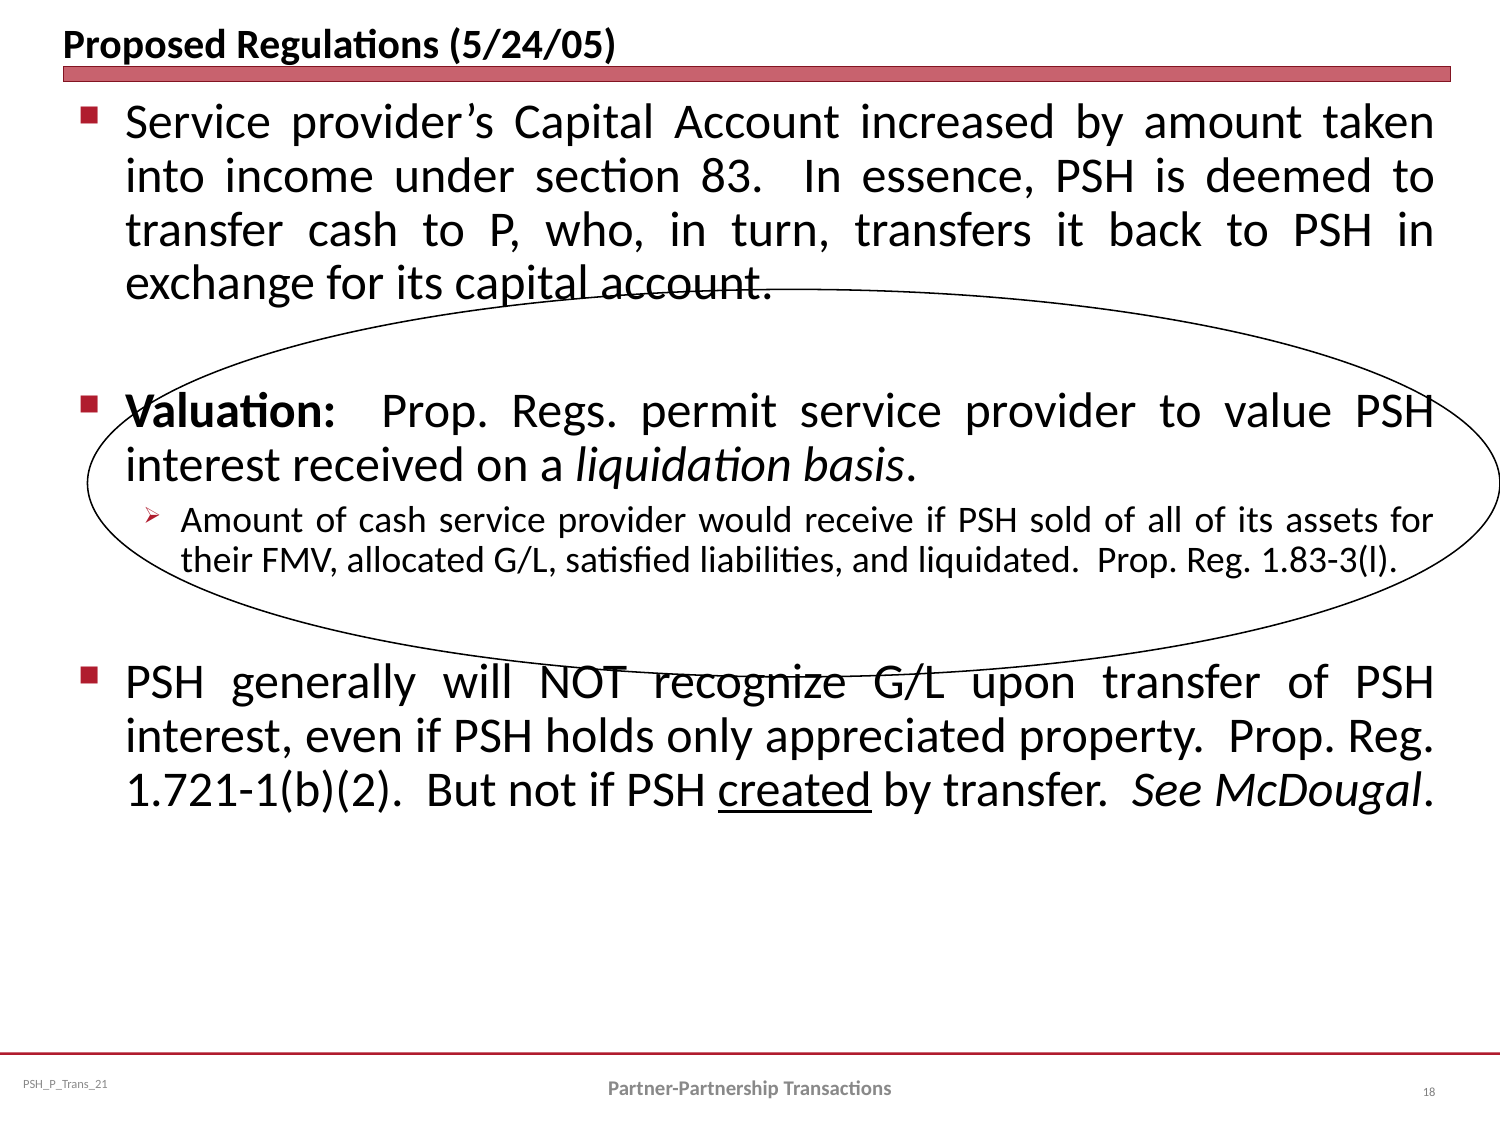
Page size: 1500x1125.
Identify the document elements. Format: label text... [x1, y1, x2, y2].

list Service provider’s Capital Account increased by amount taken into income under section 83. In essence, PSH is deemed to transfer cash to P, who, in turn, transfers it back to PSH in exchange for its capital account. Valuation: Prop. Regs. permit service provider to value PSH interest received on a liquidation basis. Amount of cash service provider would receive if PSH sold of all of its assets for their FMV, allocated G/L, satisfied liabilities, and liquidated. Prop. Reg. 1.83-3(l). PSH generally will NOT recognize G/L upon transfer of PSH interest, even if PSH holds only appreciated property. Prop. Reg. 1.721-1(b)(2). But not if PSH created by transfer. See McDougal. [63, 87, 1451, 1041]
text_box [87, 289, 1500, 677]
title Proposed Regulations (5/24/05) [62, 6, 1451, 67]
slide_number 18 [1375, 1061, 1451, 1122]
footer Partner-Partnership Transactions [512, 1056, 988, 1117]
